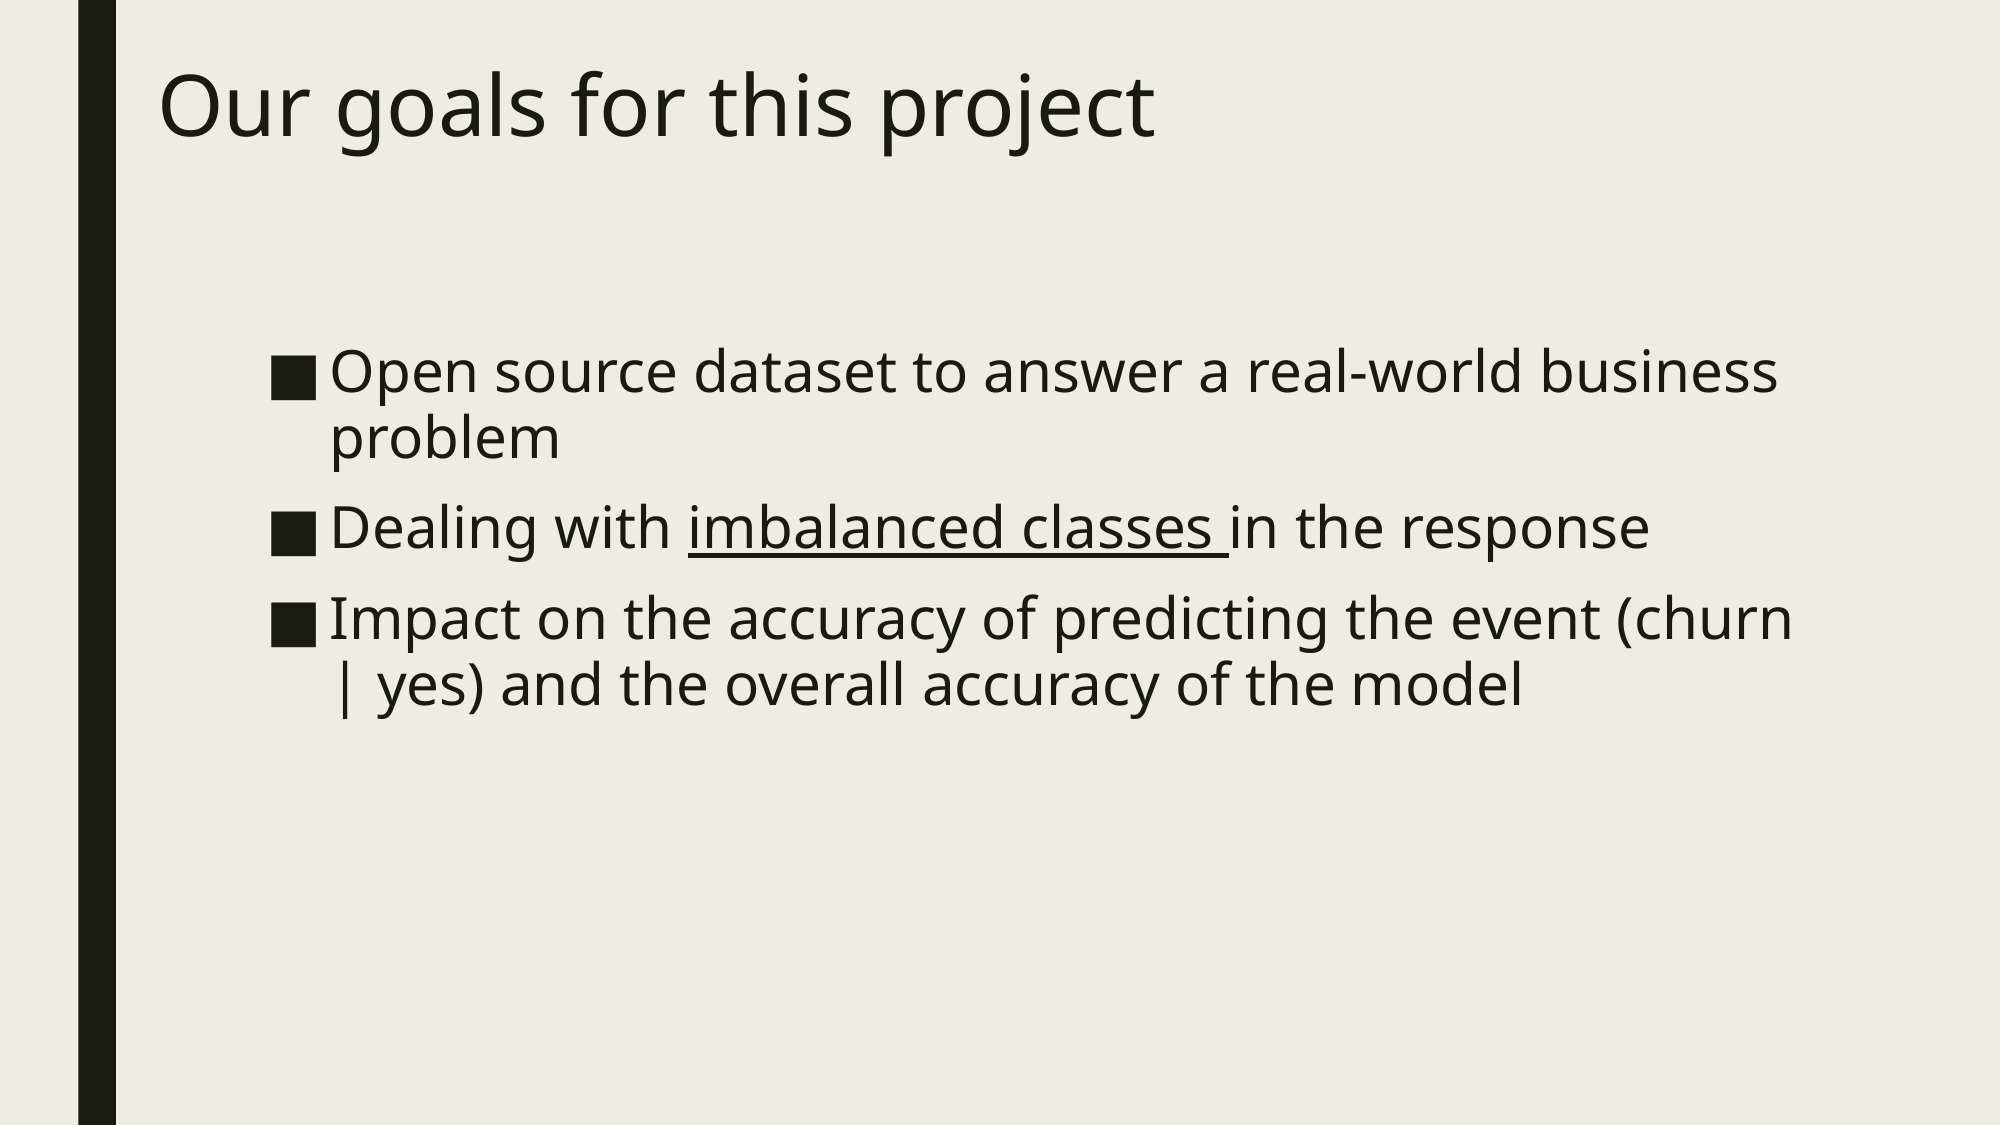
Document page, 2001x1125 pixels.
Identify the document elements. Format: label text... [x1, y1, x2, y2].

list Open source dataset to answer a real-world business problem Dealing with imbalanced classes in the response Impact on the accuracy of predicting the event (churn | yes) and the overall accuracy of the model [251, 332, 1827, 920]
title Our goals for this project [142, 56, 1937, 163]
